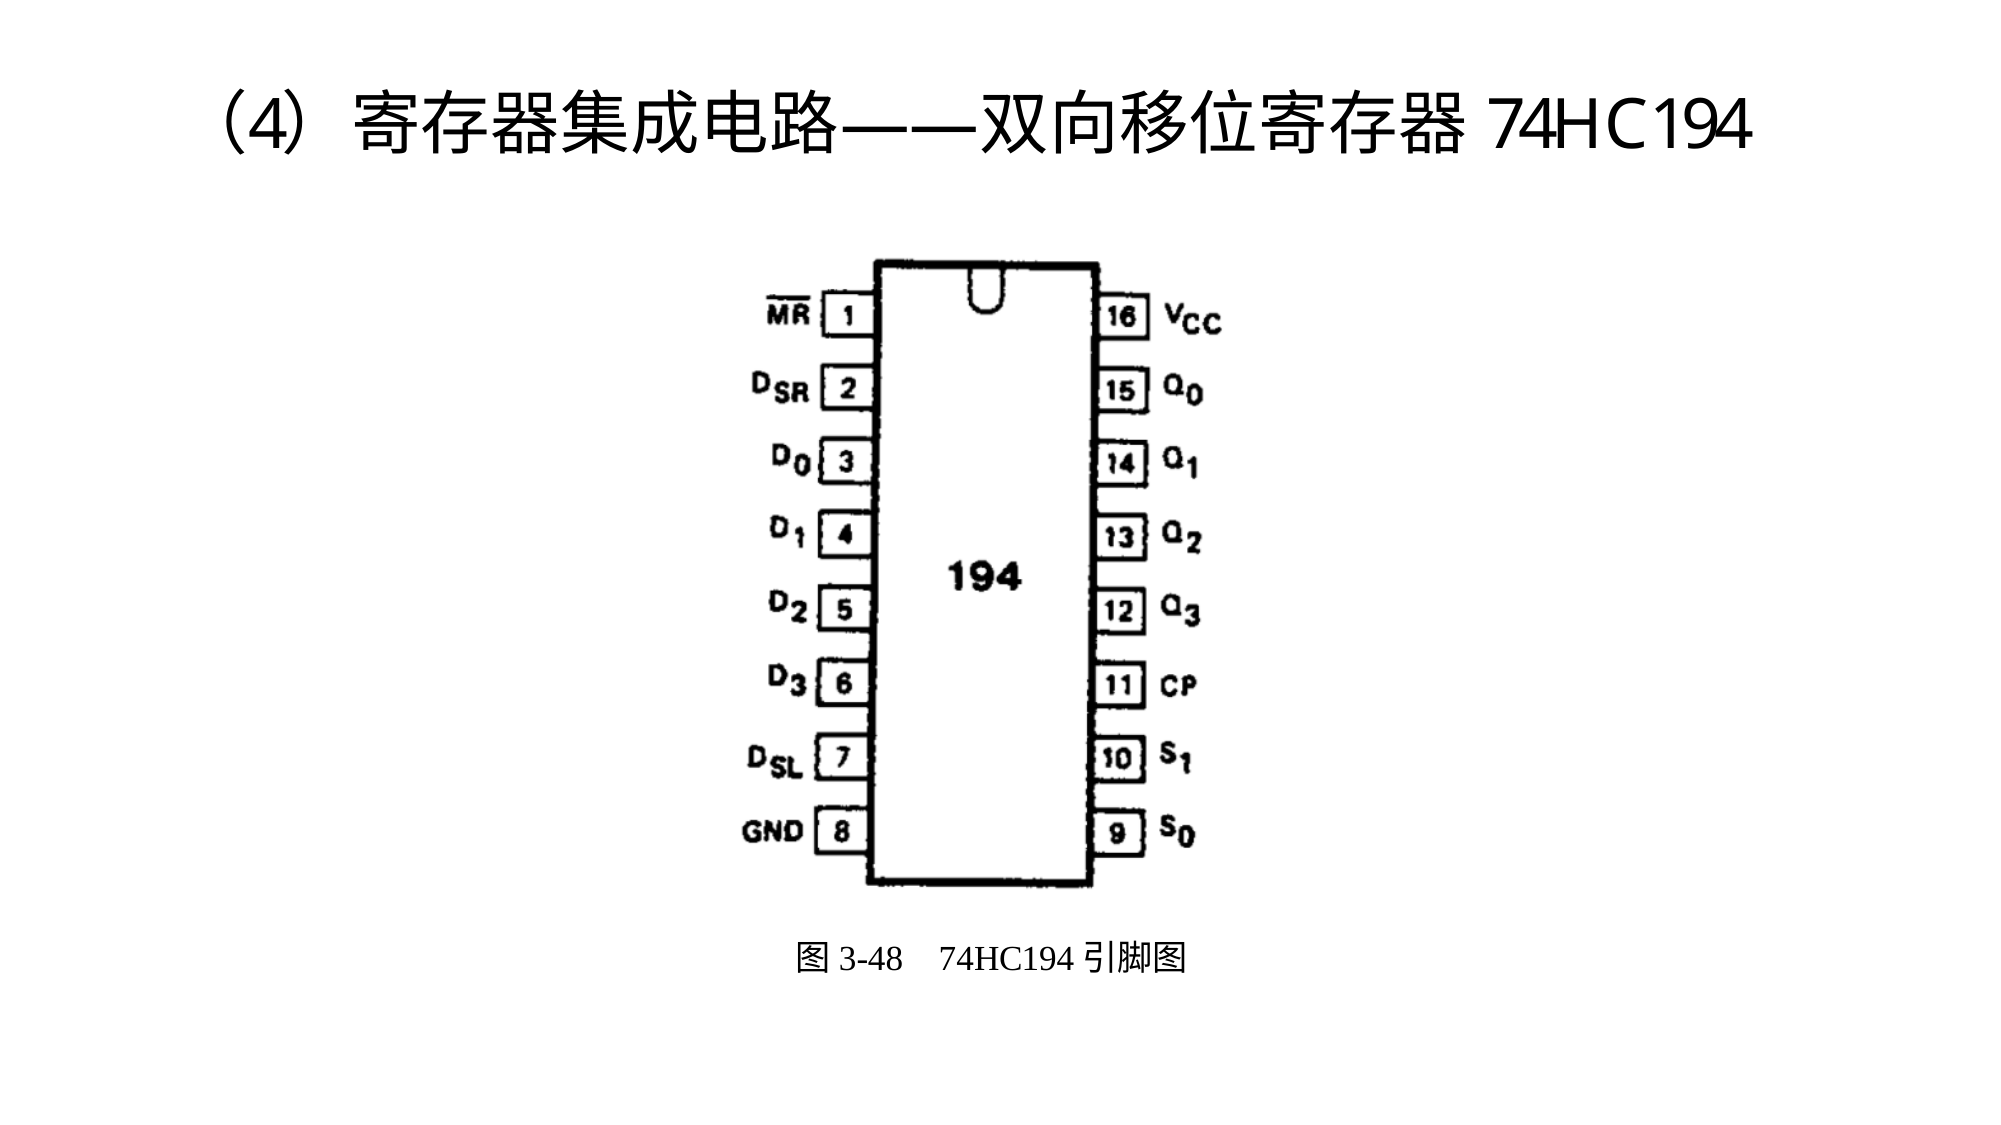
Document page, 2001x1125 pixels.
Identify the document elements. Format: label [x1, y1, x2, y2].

picture [178, 44, 1787, 1059]
